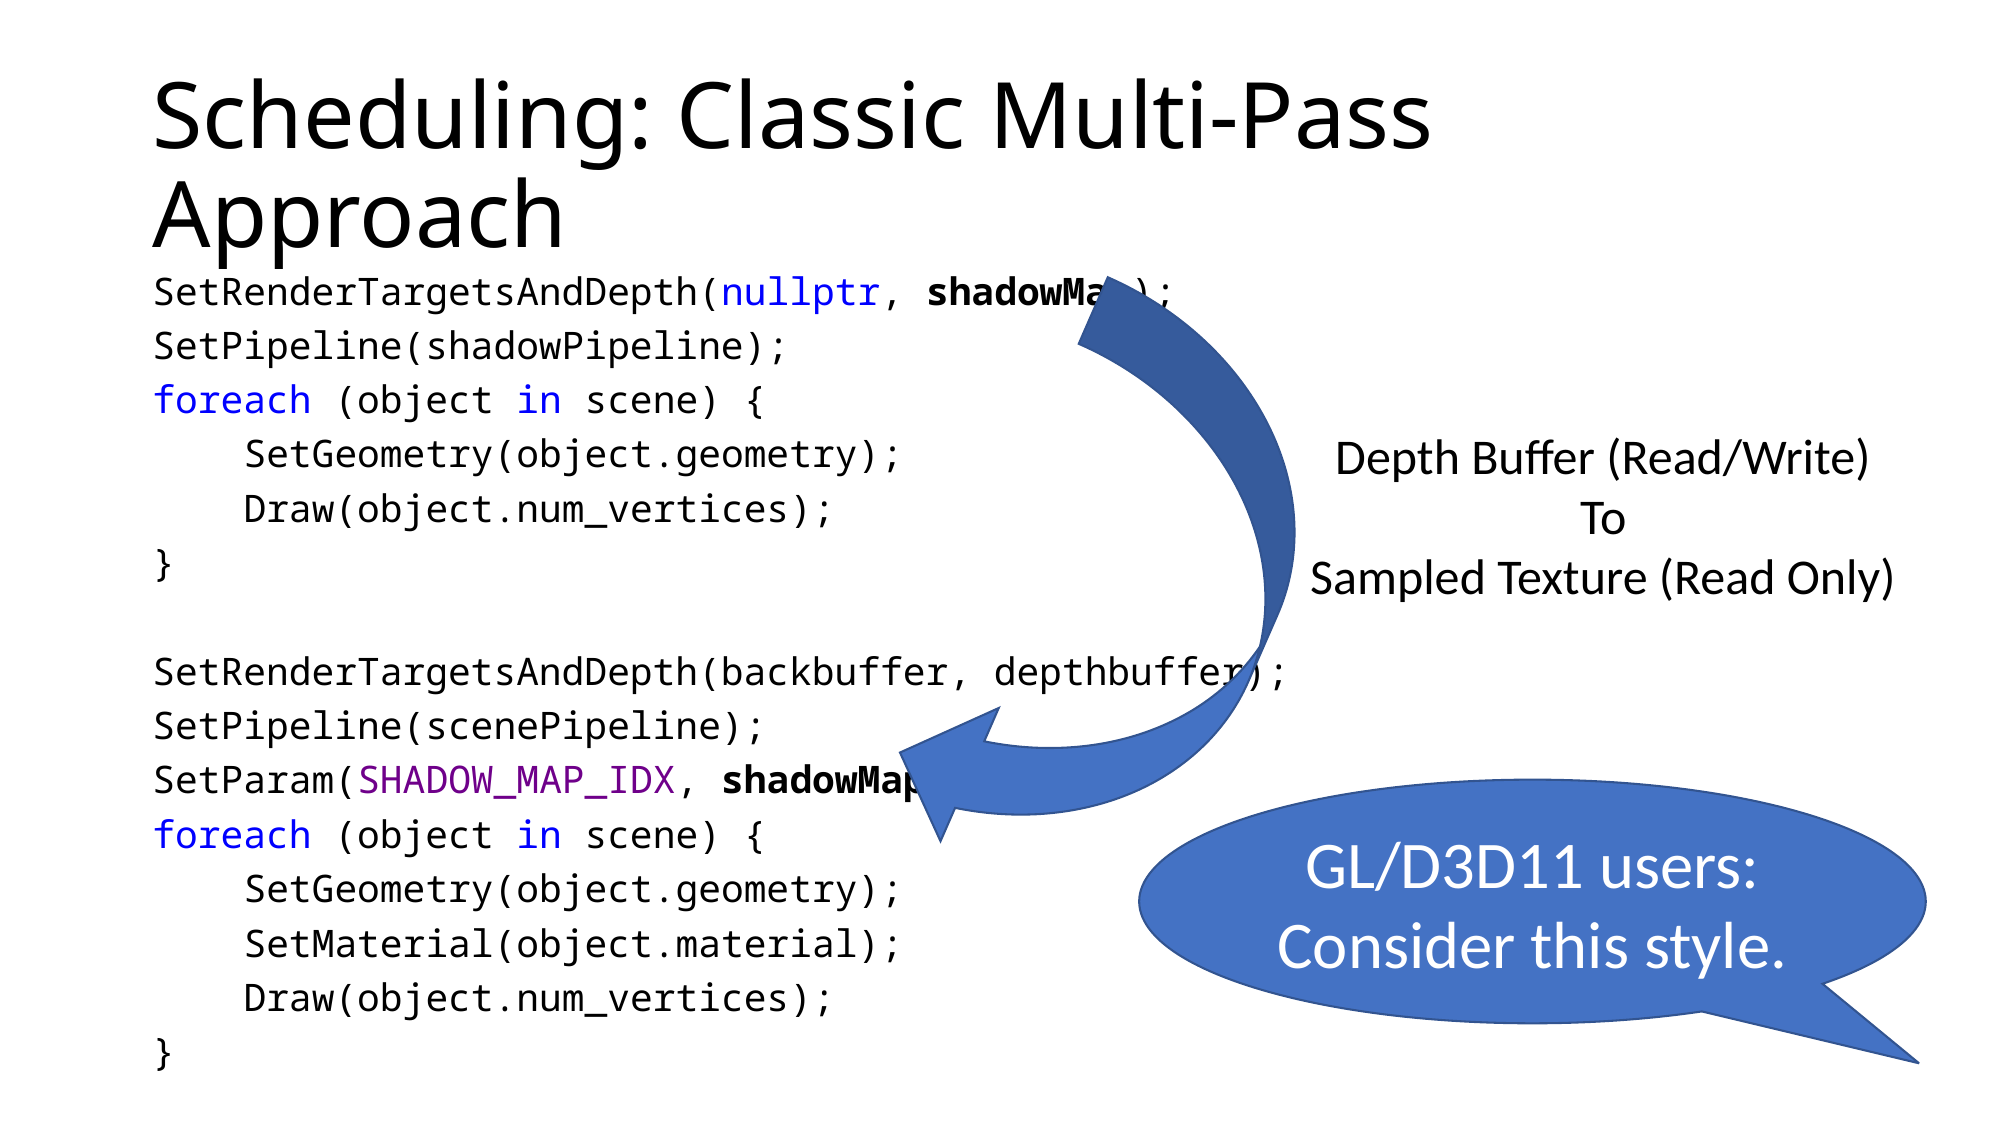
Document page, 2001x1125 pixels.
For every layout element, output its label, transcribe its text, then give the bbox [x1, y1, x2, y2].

text_box Depth Buffer (Read/Write) To Sampled Texture (Read Only) [1295, 417, 1911, 612]
title Scheduling: Classic Multi-Pass Approach [137, 59, 1863, 264]
list SetRenderTargetsAndDepth(nullptr, shadowMap); SetPipeline(shadowPipeline); foreach (object in scene) { SetGeometry(object.geometry); Draw(object.num_vertices); } SetRenderTargetsAndDepth(backbuffer, depthbuffer); SetPipeline(scenePipeline); SetParam(SHADOW_MAP_IDX, shadowMap); foreach (object in scene) { SetGeometry(object.geometry); SetMaterial(object.material); Draw(object.num_vertices); } [137, 264, 1863, 1089]
text_box [898, 275, 1295, 844]
text_box GL/D3D11 users: Consider this style. [1138, 778, 1927, 1065]
